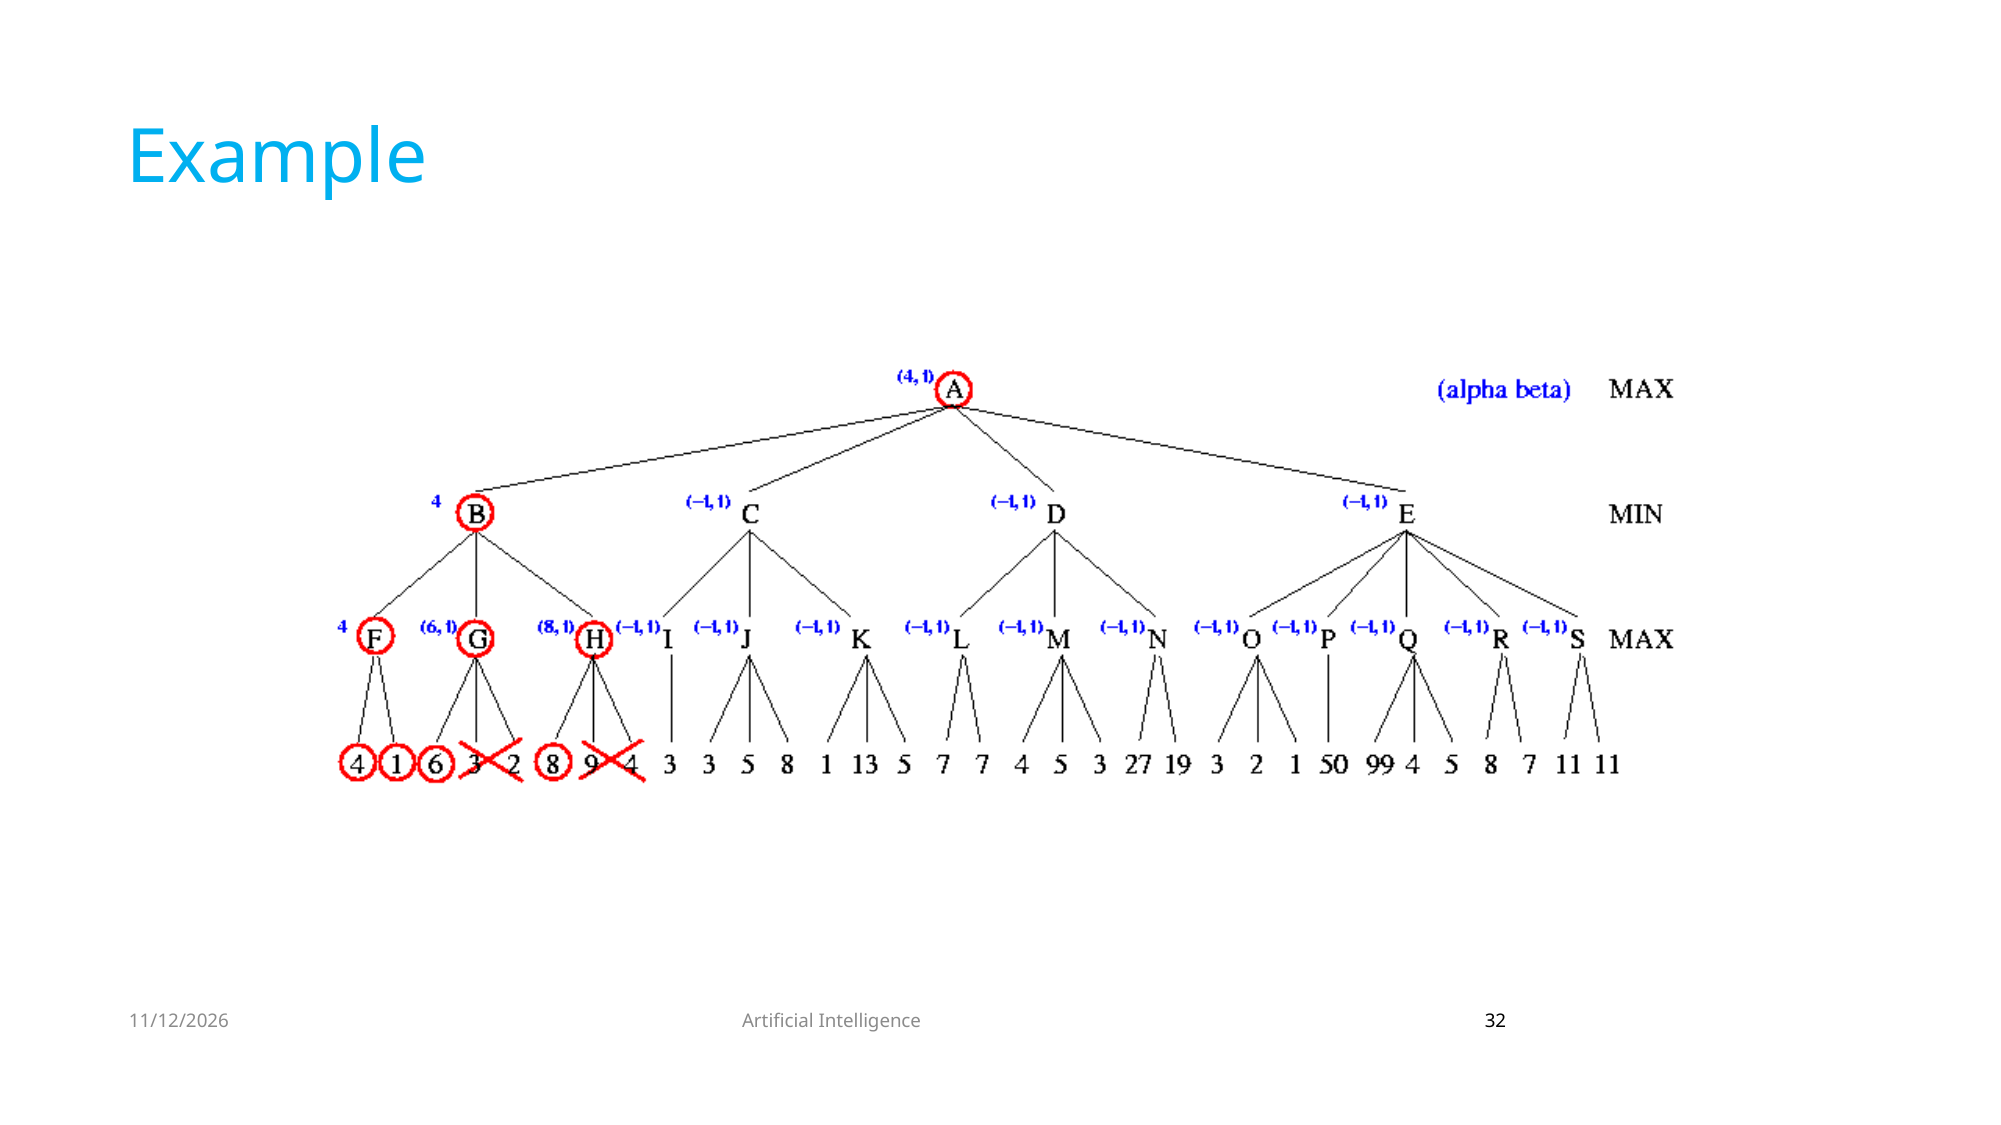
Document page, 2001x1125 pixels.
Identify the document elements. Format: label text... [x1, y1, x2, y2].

picture [310, 333, 1690, 792]
slide_number 32 [1409, 991, 1522, 1051]
title Example [111, 99, 1522, 317]
footer Artificial Intelligence [727, 991, 1045, 1051]
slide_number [94, 991, 244, 1051]
